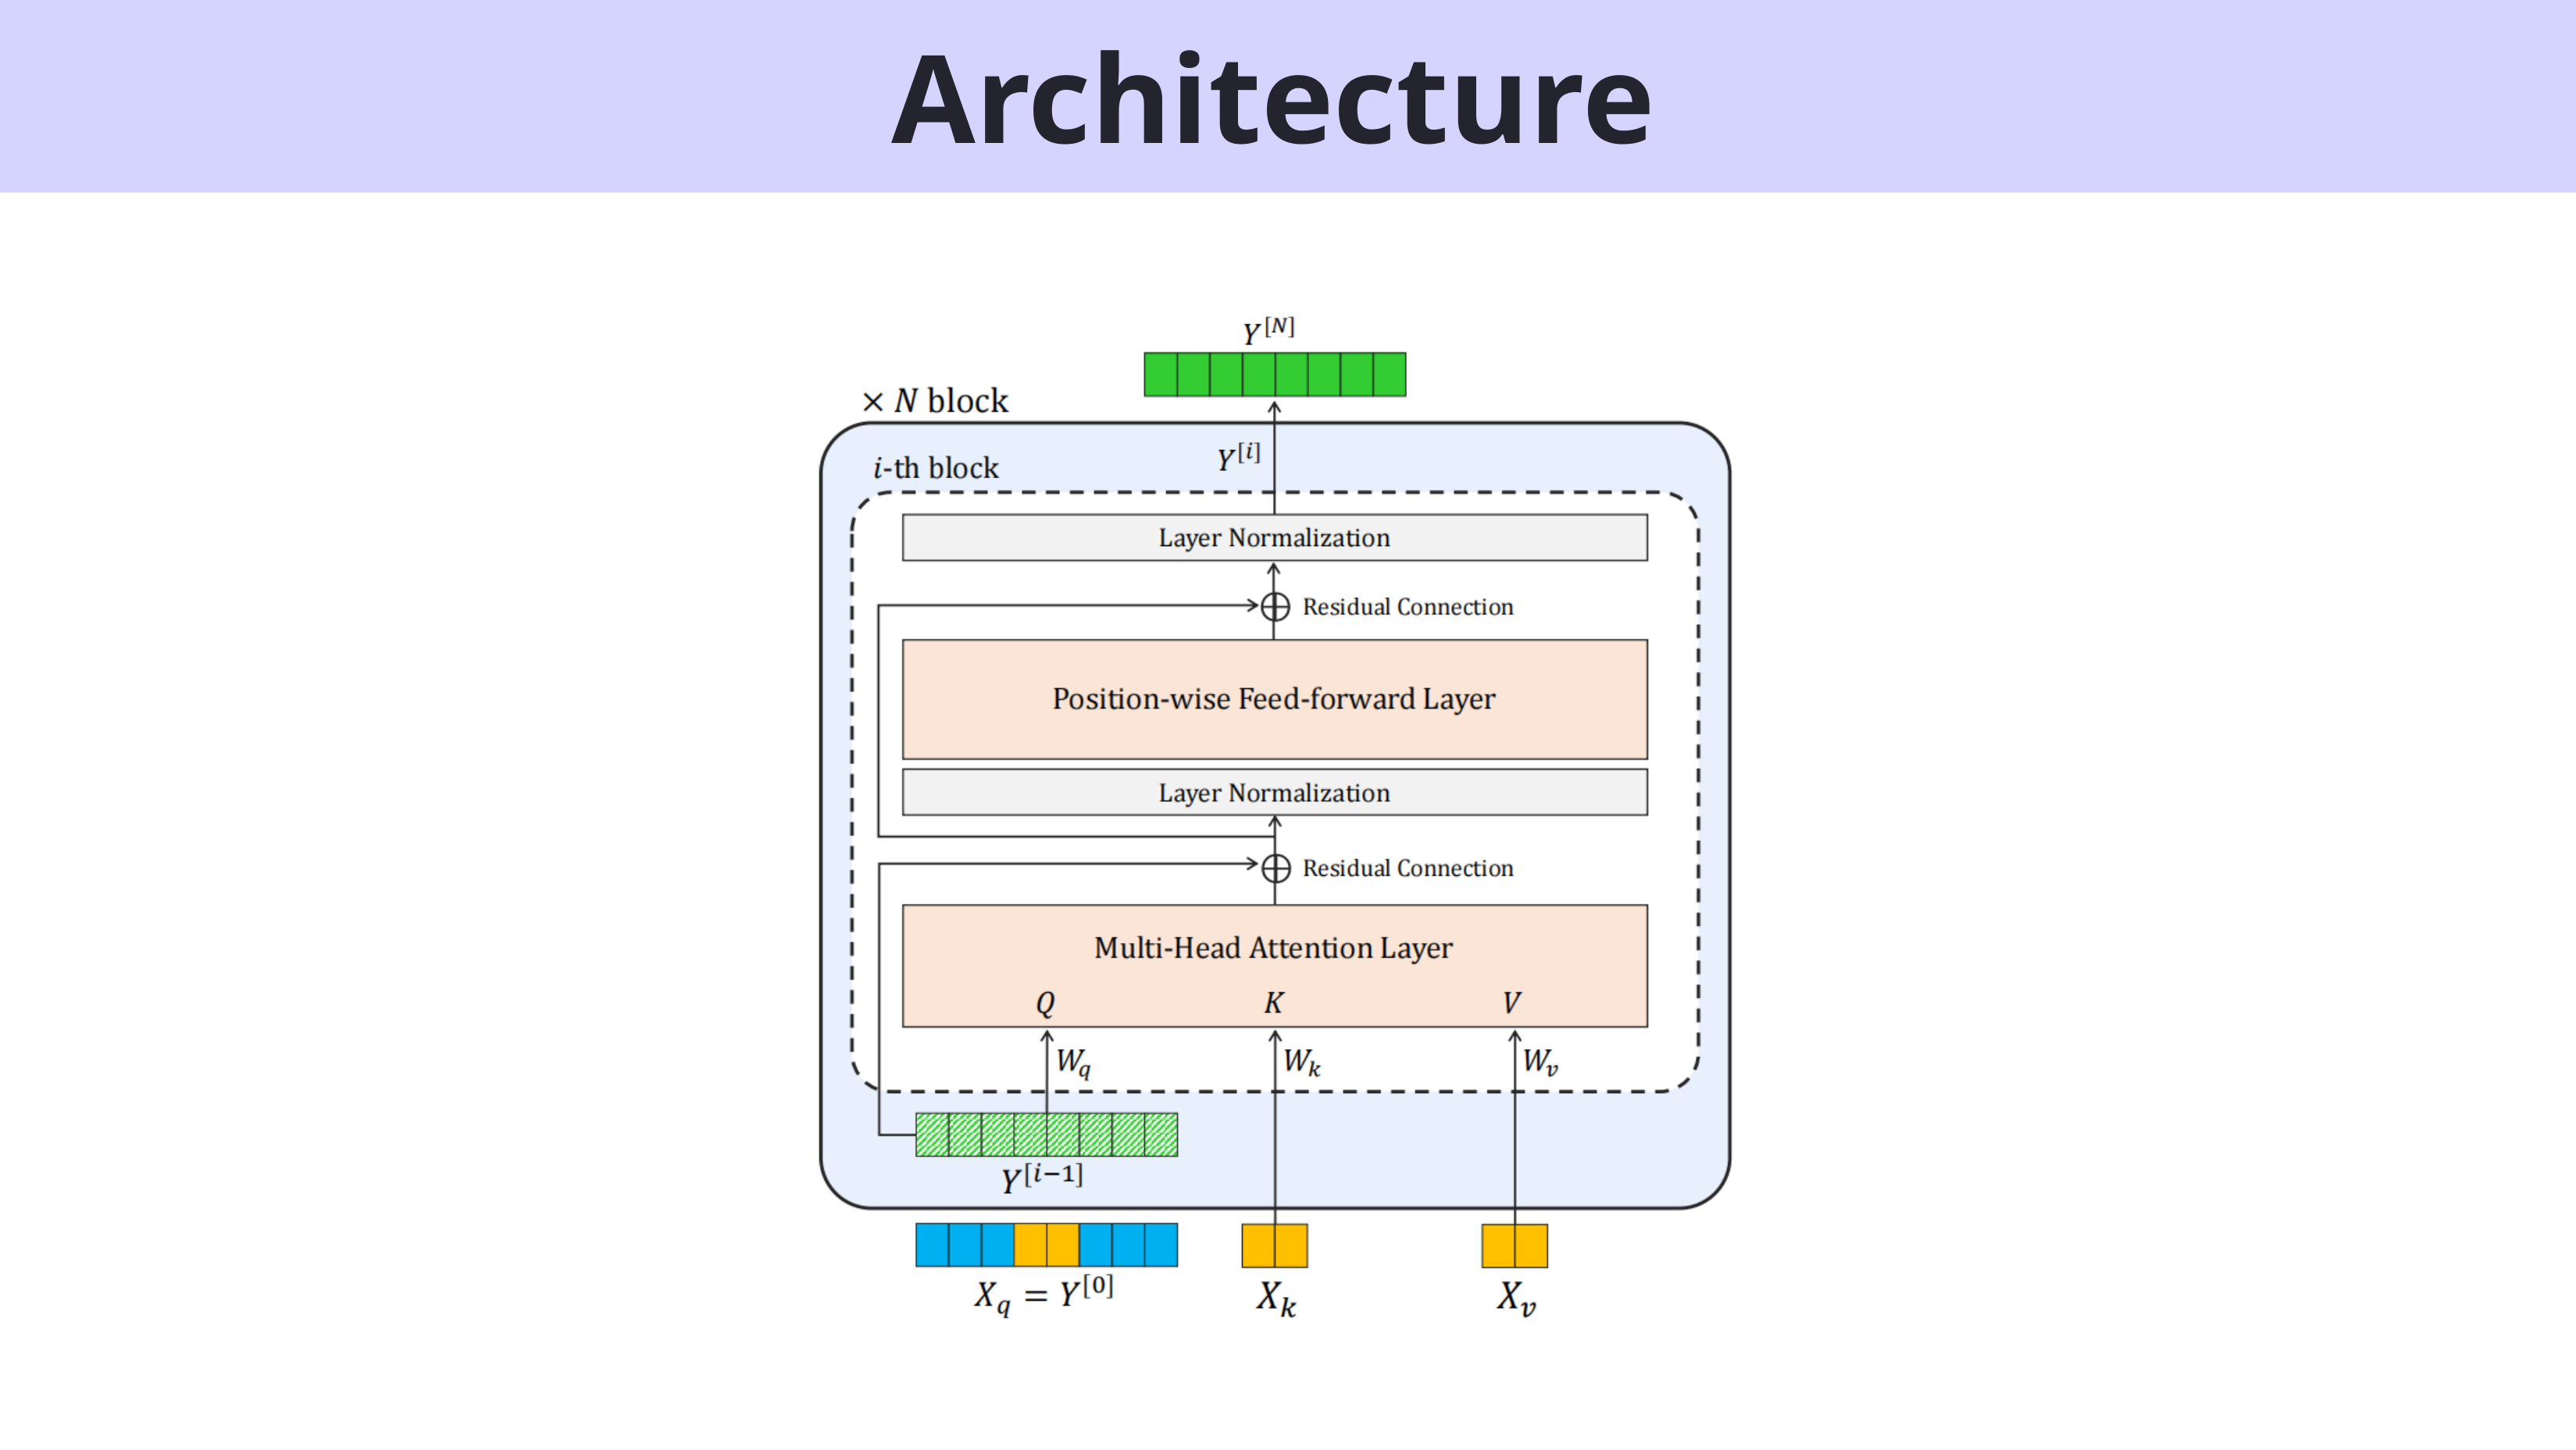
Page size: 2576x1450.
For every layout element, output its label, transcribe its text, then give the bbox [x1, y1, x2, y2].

picture [705, 284, 1811, 1348]
title Architecture [372, 21, 2143, 170]
